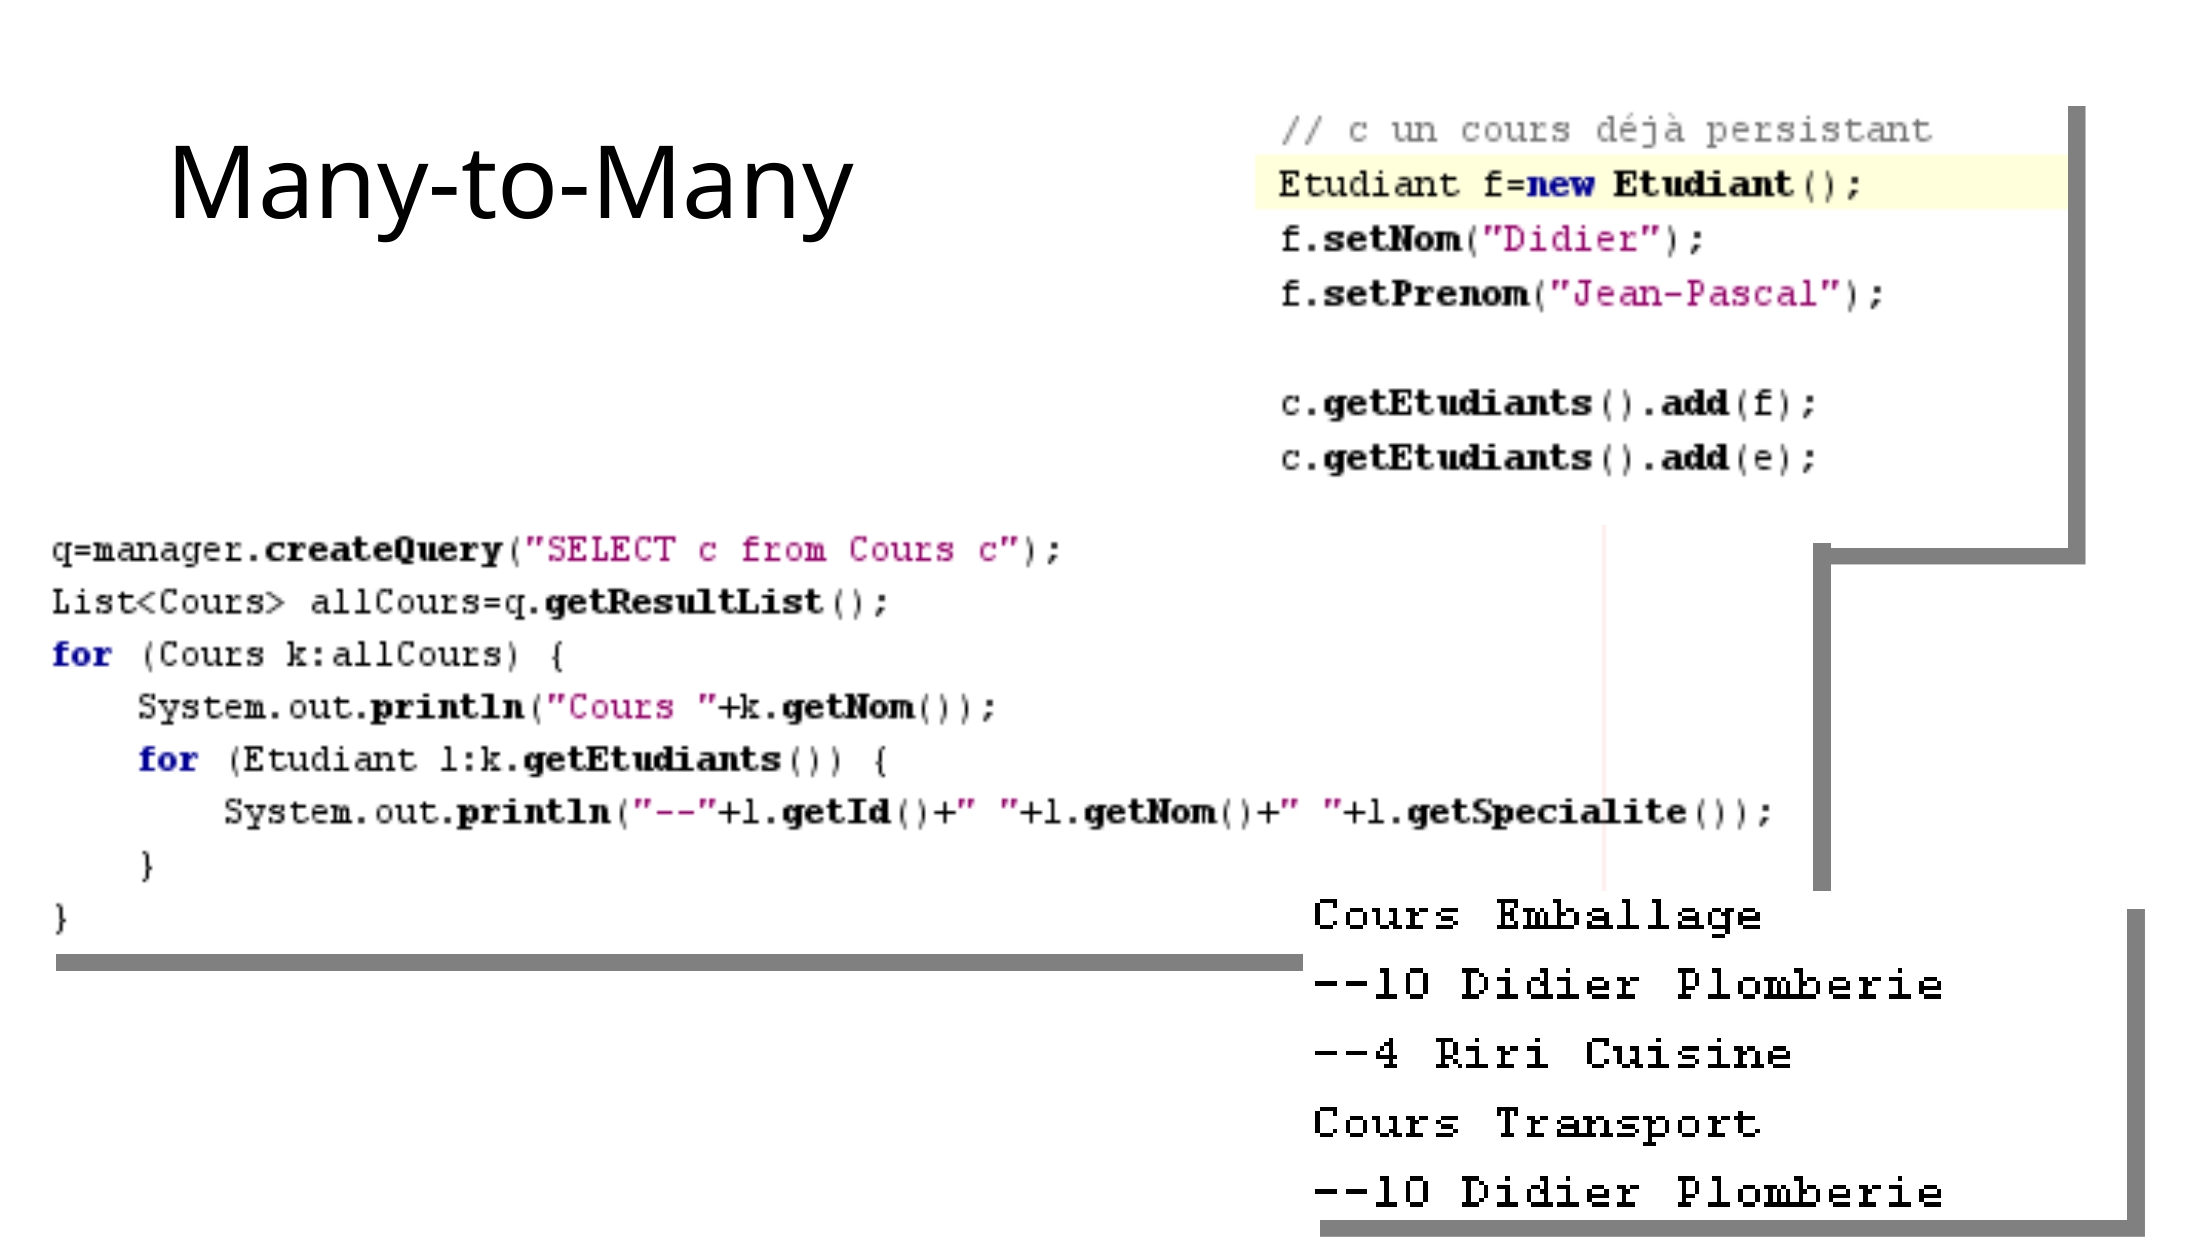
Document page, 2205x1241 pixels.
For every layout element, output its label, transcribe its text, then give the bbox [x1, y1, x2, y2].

picture [39, 88, 2127, 1220]
title Many-to-Many [151, 66, 2054, 306]
